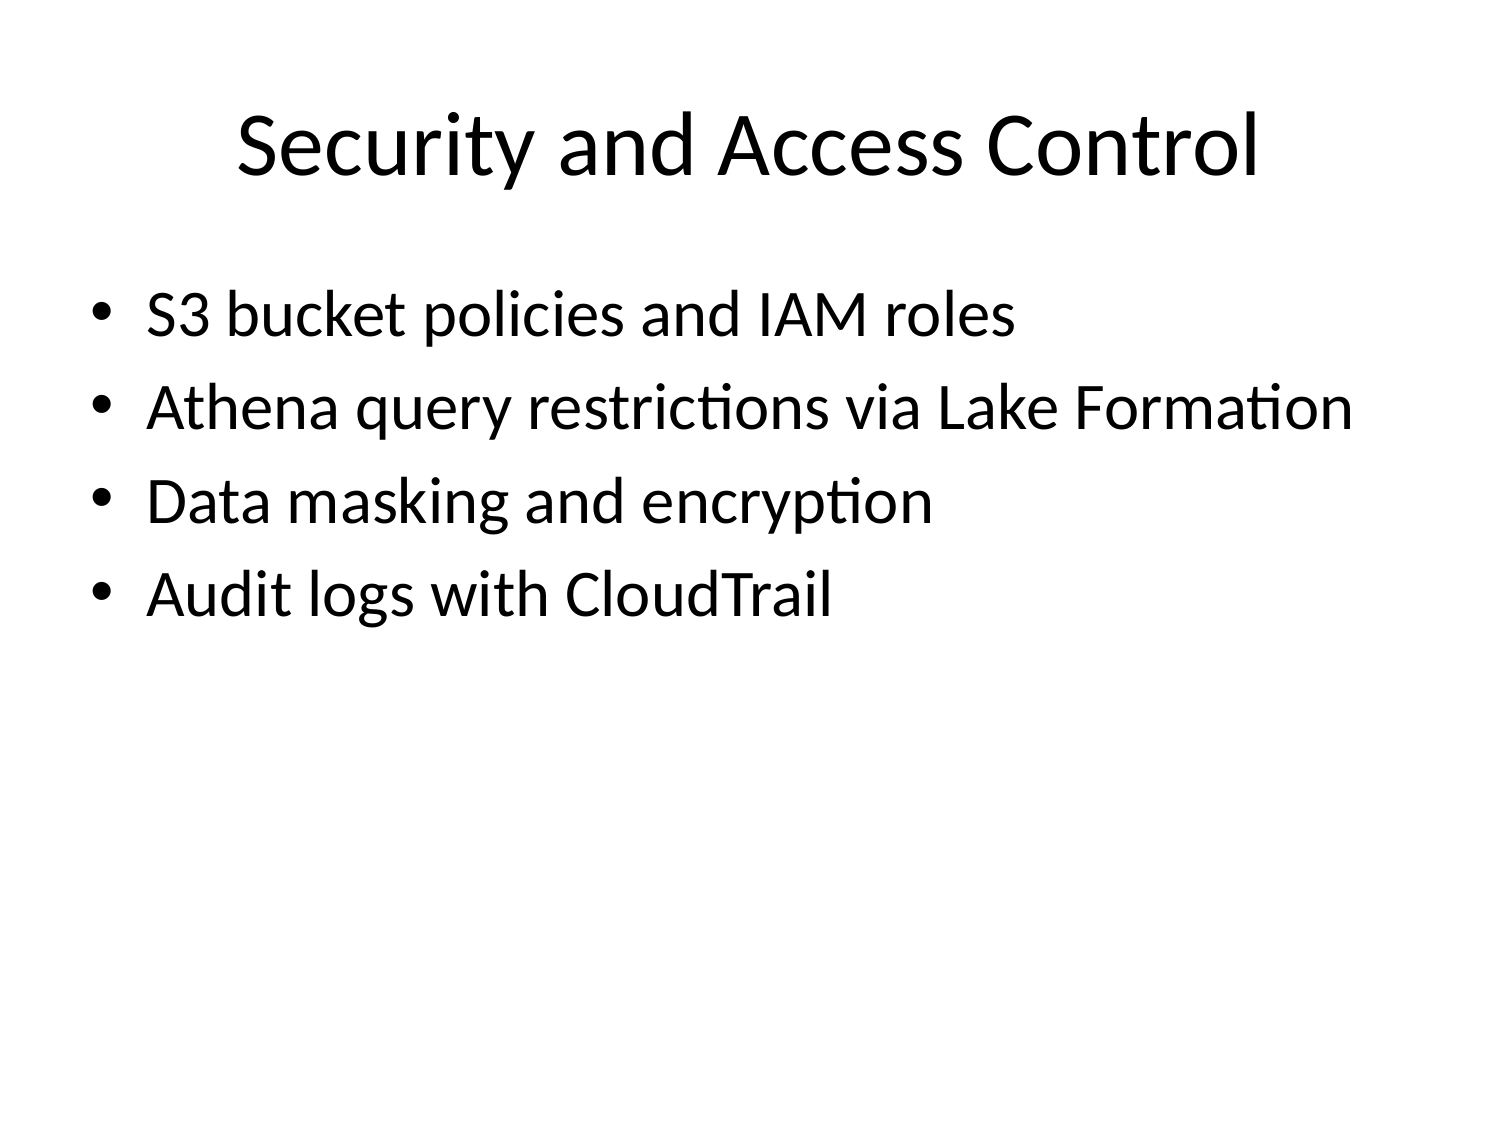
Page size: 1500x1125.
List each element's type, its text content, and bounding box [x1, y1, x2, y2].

list S3 bucket policies and IAM roles Athena query restrictions via Lake Formation Data masking and encryption Audit logs with CloudTrail [75, 262, 1425, 1005]
title Security and Access Control [75, 45, 1425, 233]
